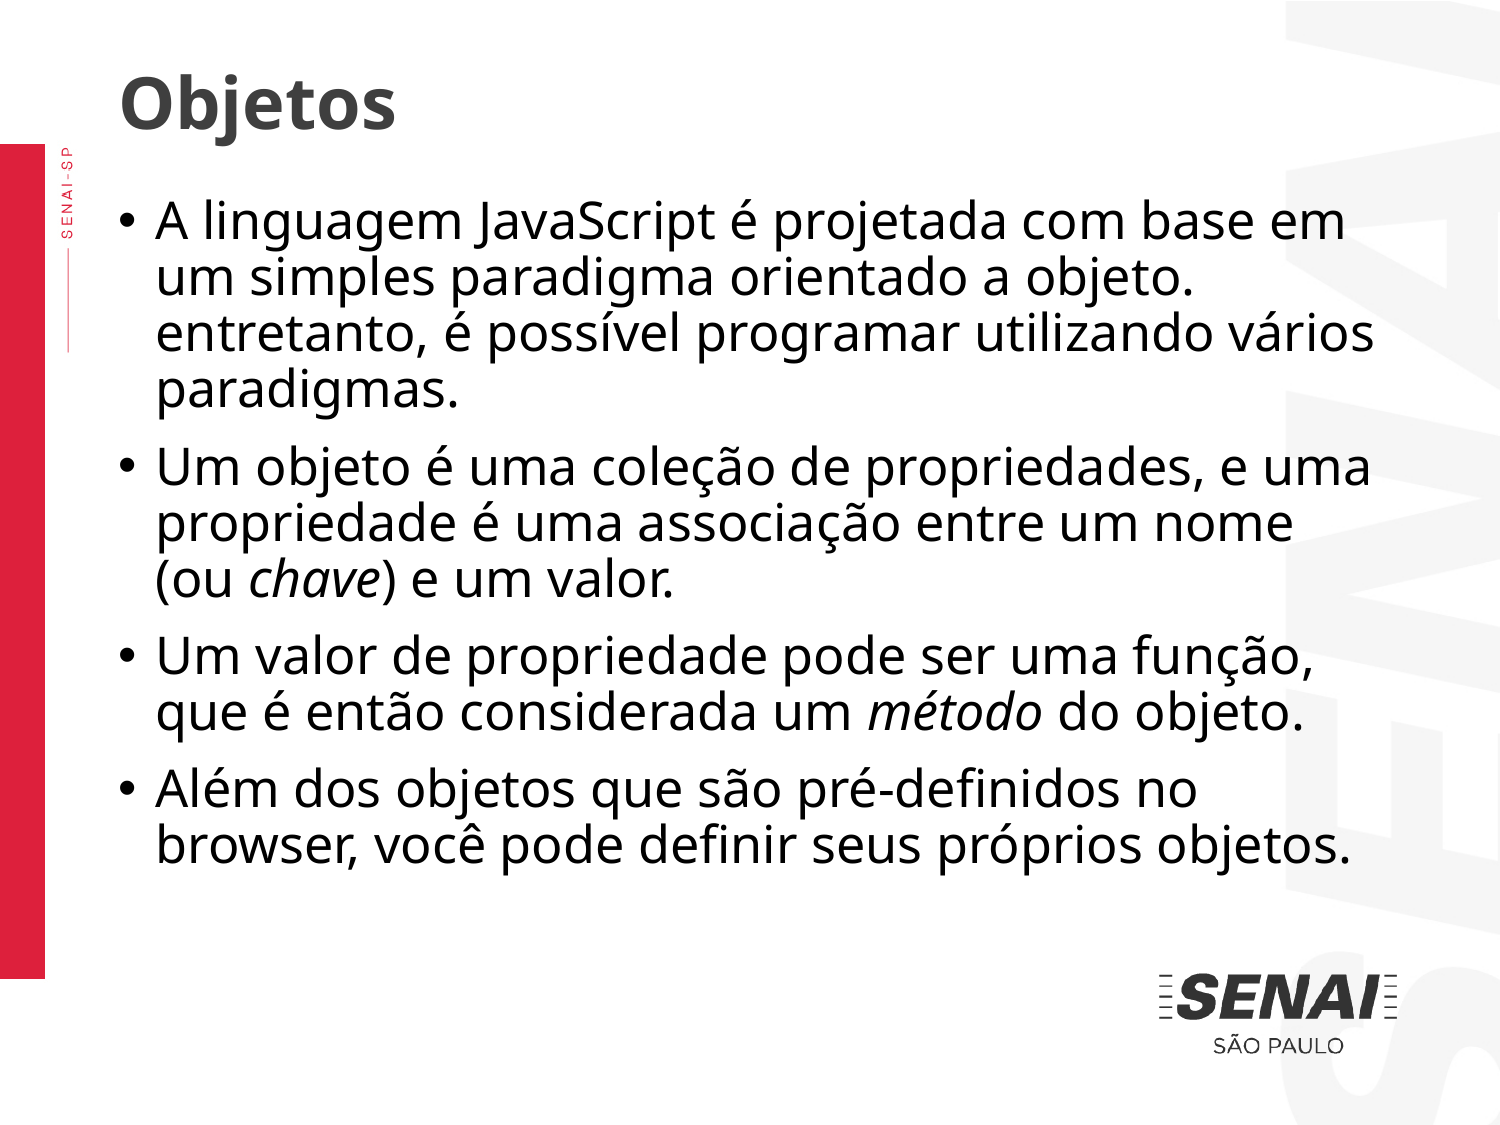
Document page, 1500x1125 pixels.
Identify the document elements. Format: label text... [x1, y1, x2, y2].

list Objetos [103, 59, 1397, 153]
list A linguagem JavaScript é projetada com base em um simples paradigma orientado a objeto. entretanto, é possível programar utilizando vários paradigmas. Um objeto é uma coleção de propriedades, e uma propriedade é uma associação entre um nome (ou chave) e um valor. Um valor de propriedade pode ser uma função, que é então considerada um método do objeto. Além dos objetos que são pré-definidos no browser, você pode definir seus próprios objetos. [103, 187, 1397, 1014]
picture [0, 0, 1500, 1125]
